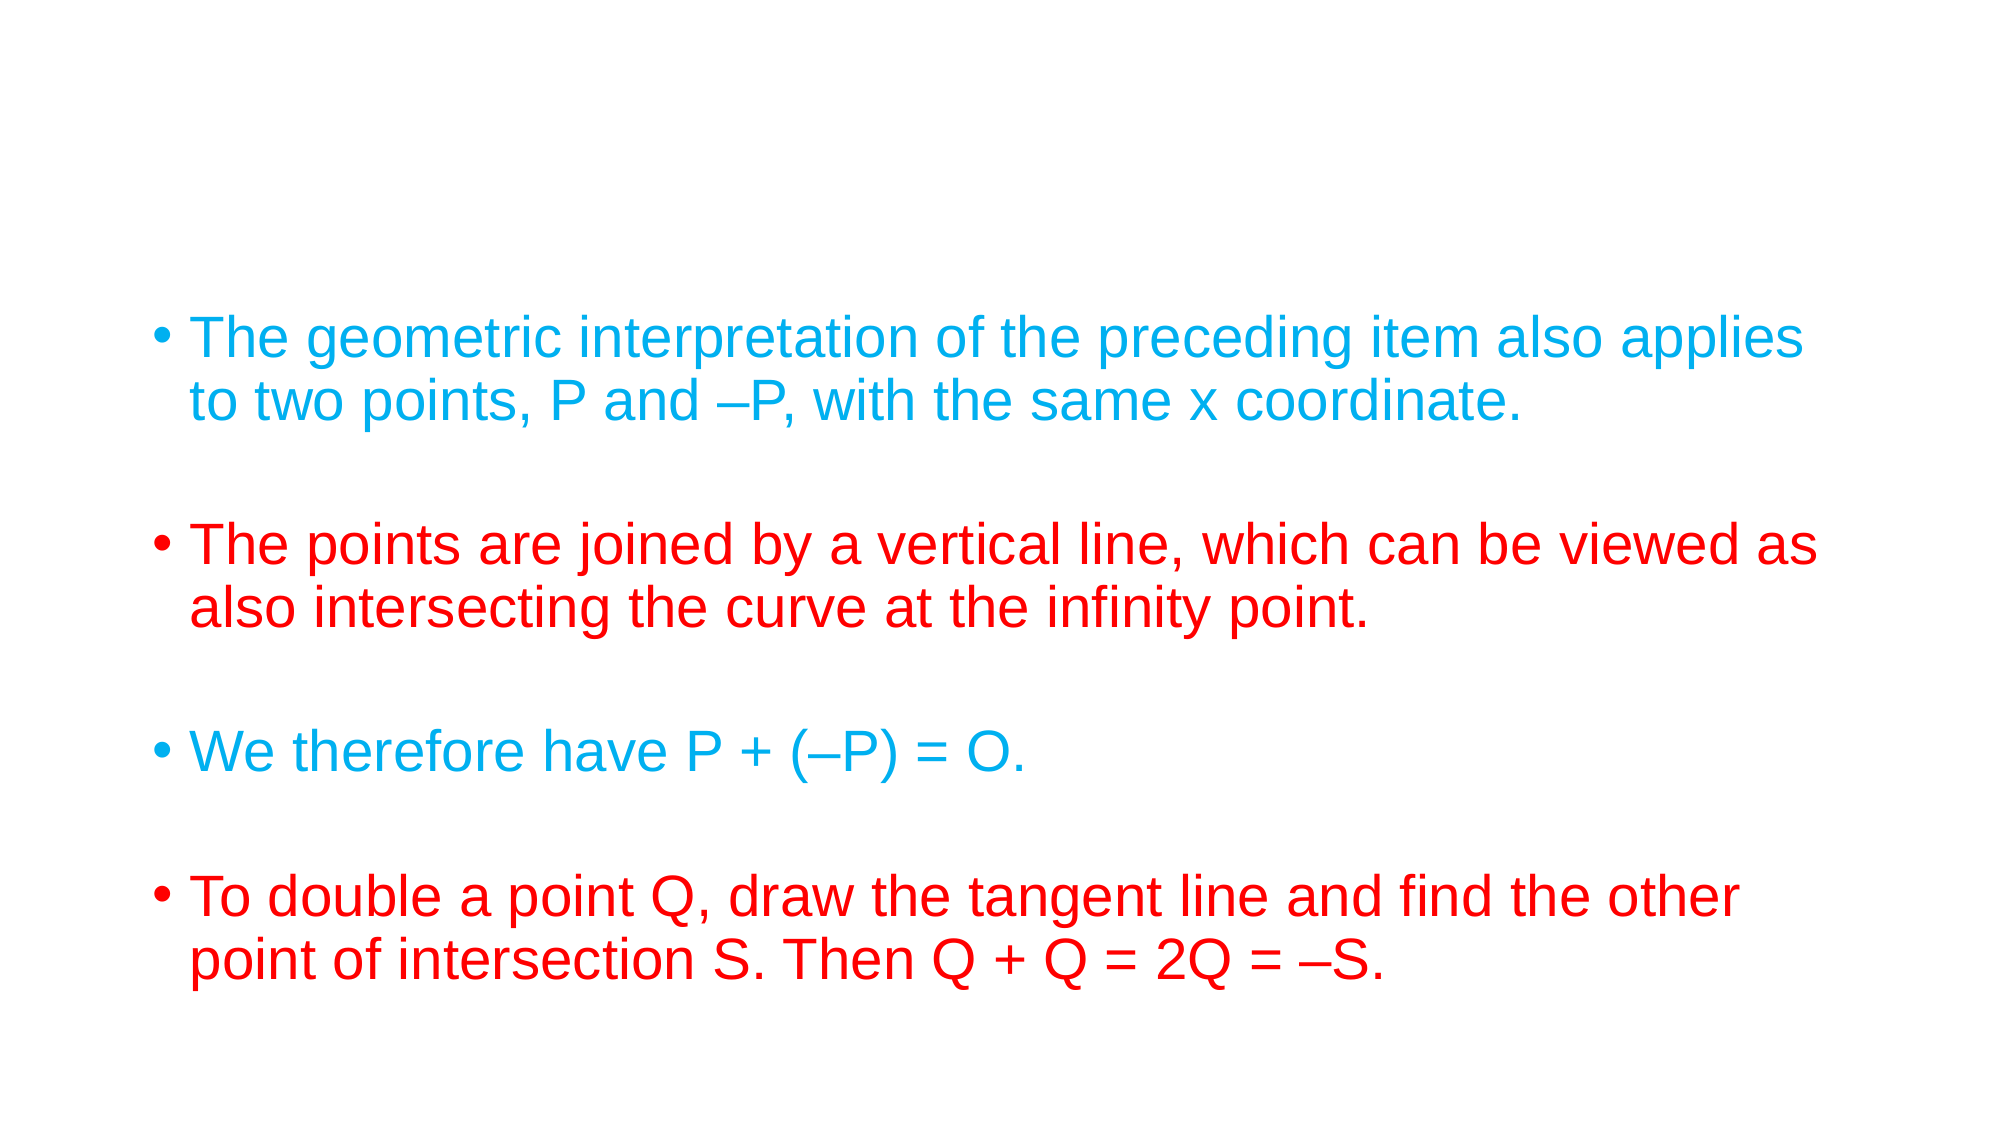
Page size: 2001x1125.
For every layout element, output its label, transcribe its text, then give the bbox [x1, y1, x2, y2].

list The geometric interpretation of the preceding item also applies to two points, P and –P, with the same x coordinate. The points are joined by a vertical line, which can be viewed as also intersecting the curve at the infinity point. We therefore have P + (–P) = O. To double a point Q, draw the tangent line and find the other point of intersection S. Then Q + Q = 2Q = –S. [137, 299, 1863, 1014]
